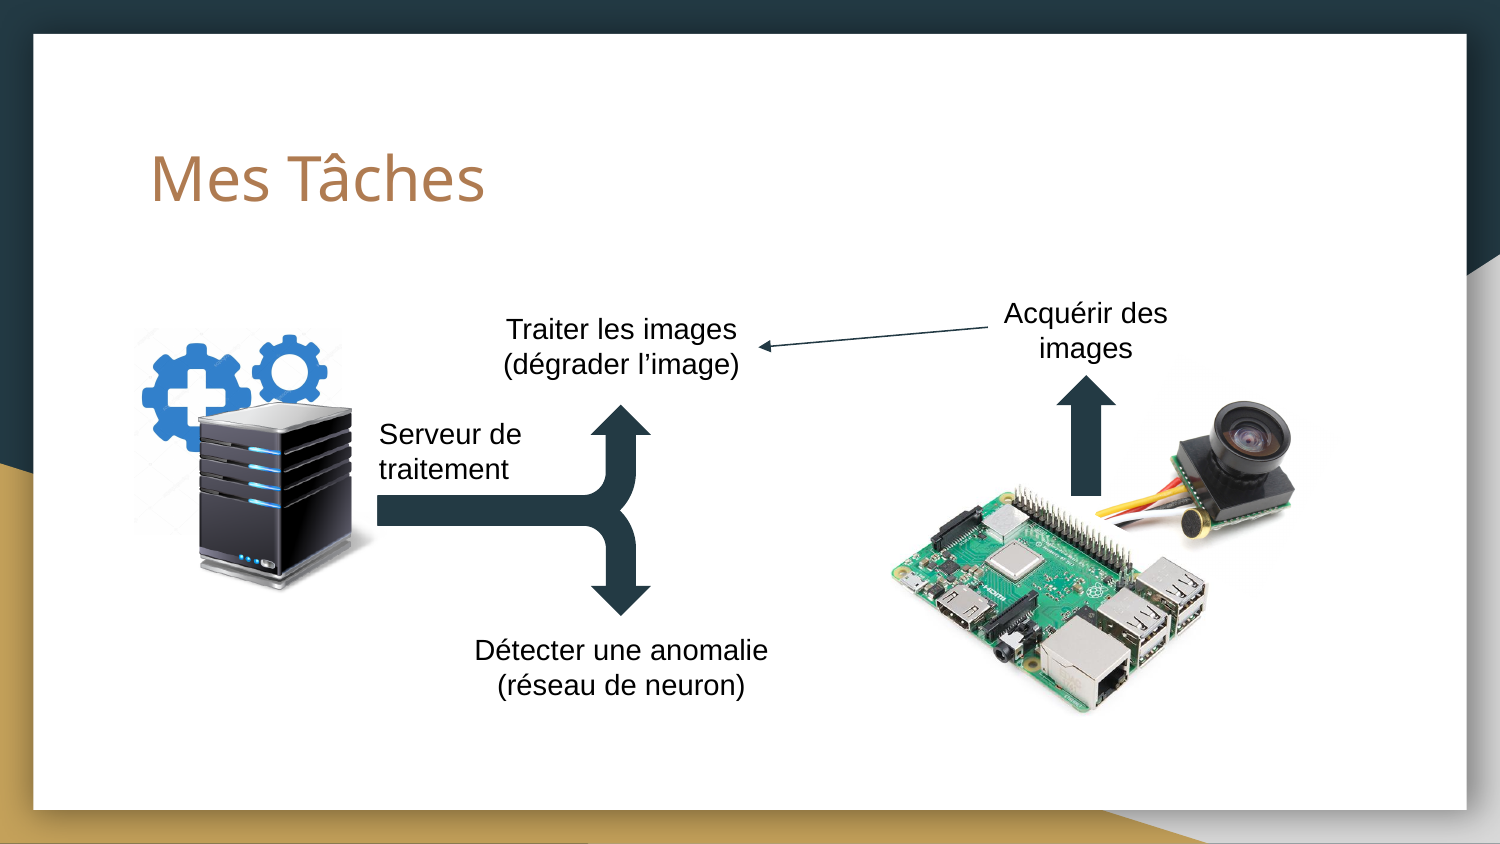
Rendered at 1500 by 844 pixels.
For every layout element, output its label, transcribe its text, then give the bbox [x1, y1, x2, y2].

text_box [758, 326, 989, 348]
text_box [392, 495, 651, 616]
text_box Acquérir des images [987, 279, 1185, 376]
picture [134, 327, 387, 594]
picture [886, 356, 1341, 721]
text_box [1056, 376, 1117, 482]
title Mes Tâches [134, 123, 1366, 228]
text_box Serveur de traitement [392, 400, 548, 495]
text_box Traiter les images (dégrader l’image) [484, 295, 759, 400]
text_box Détecter une anomalie (réseau de neuron) [453, 616, 790, 721]
text_box [584, 404, 651, 510]
